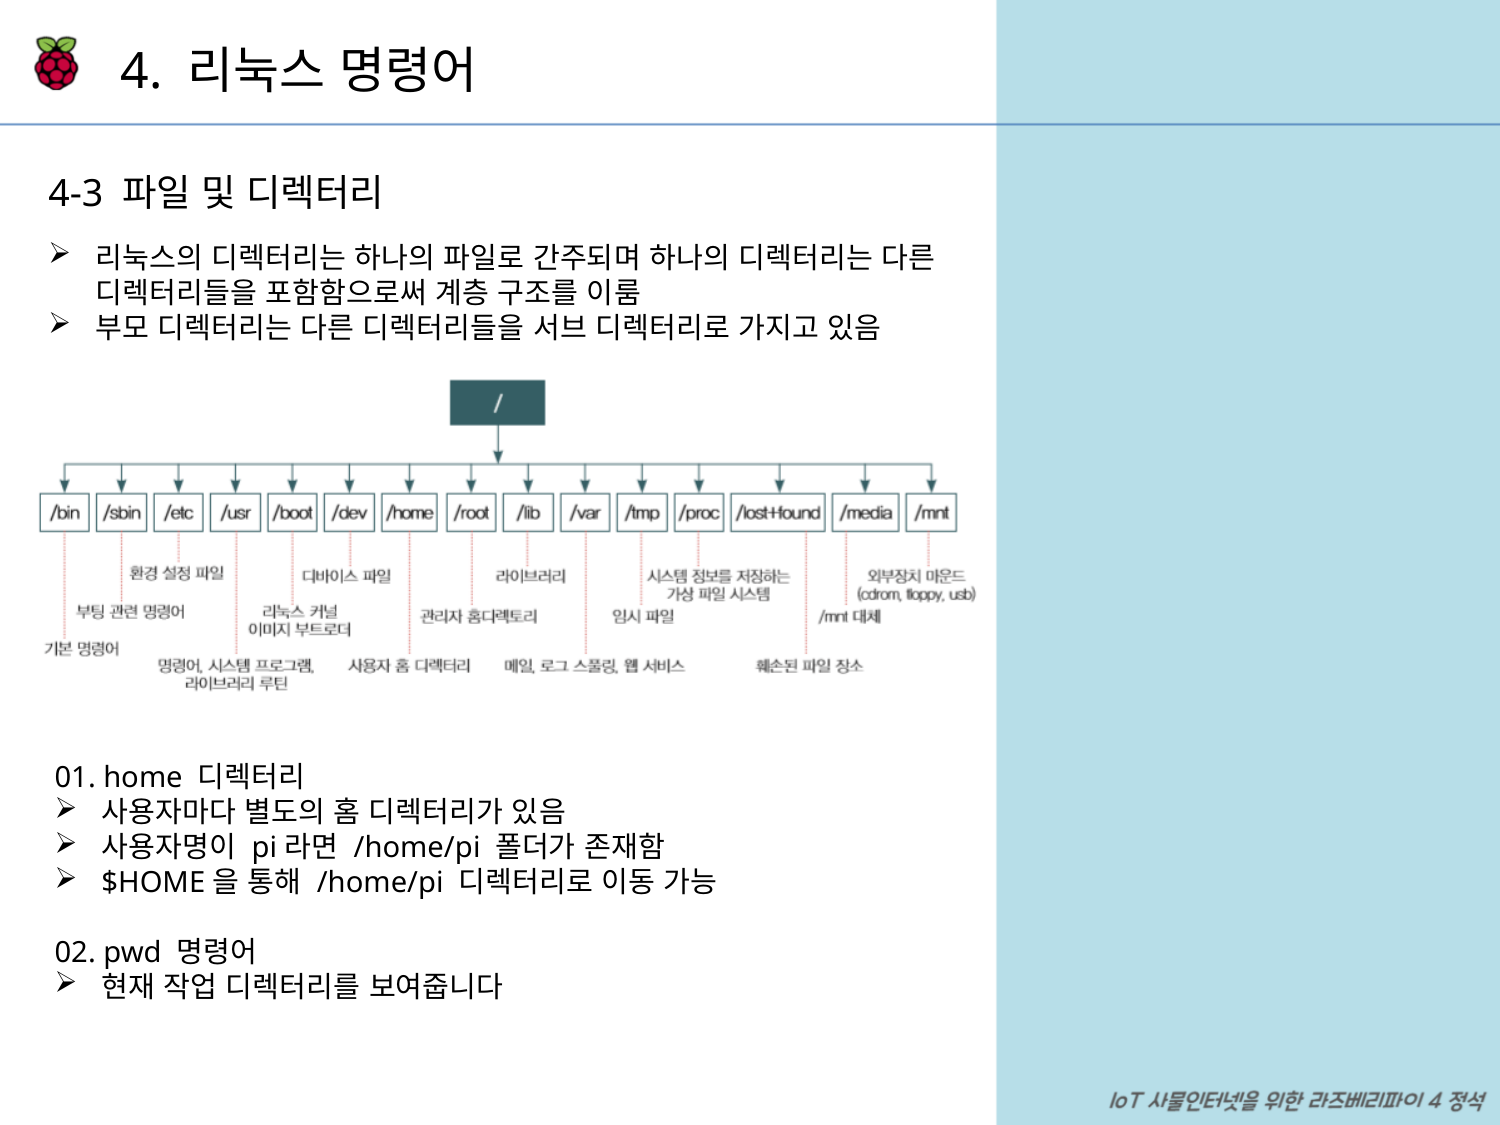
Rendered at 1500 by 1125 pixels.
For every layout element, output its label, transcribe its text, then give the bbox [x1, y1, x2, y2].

text_box 01. home 디렉터리 사용자마다 별도의 홈 디렉터리가 있음 사용자명이 pi라면 /home/pi 폴더가 존재함 $HOME을 통해 /home/pi 디렉터리로 이동 가능 02. pwd 명령어 현재 작업 디렉터리를 보여줍니다 [39, 751, 1123, 1011]
text_box 리눅스의 디렉터리는 하나의 파일로 간주되며 하나의 디렉터리는 다른 디렉터리들을 포함함으로써 계층 구조를 이룸 부모 디렉터리는 다른 디렉터리들을 서브 디렉터리로 가지고 있음 [33, 231, 997, 352]
text_box 4. 리눅스 명령어 [106, 30, 1406, 106]
picture [0, 0, 1500, 1125]
text_box 4-3 파일 및 디렉터리 [33, 161, 928, 221]
